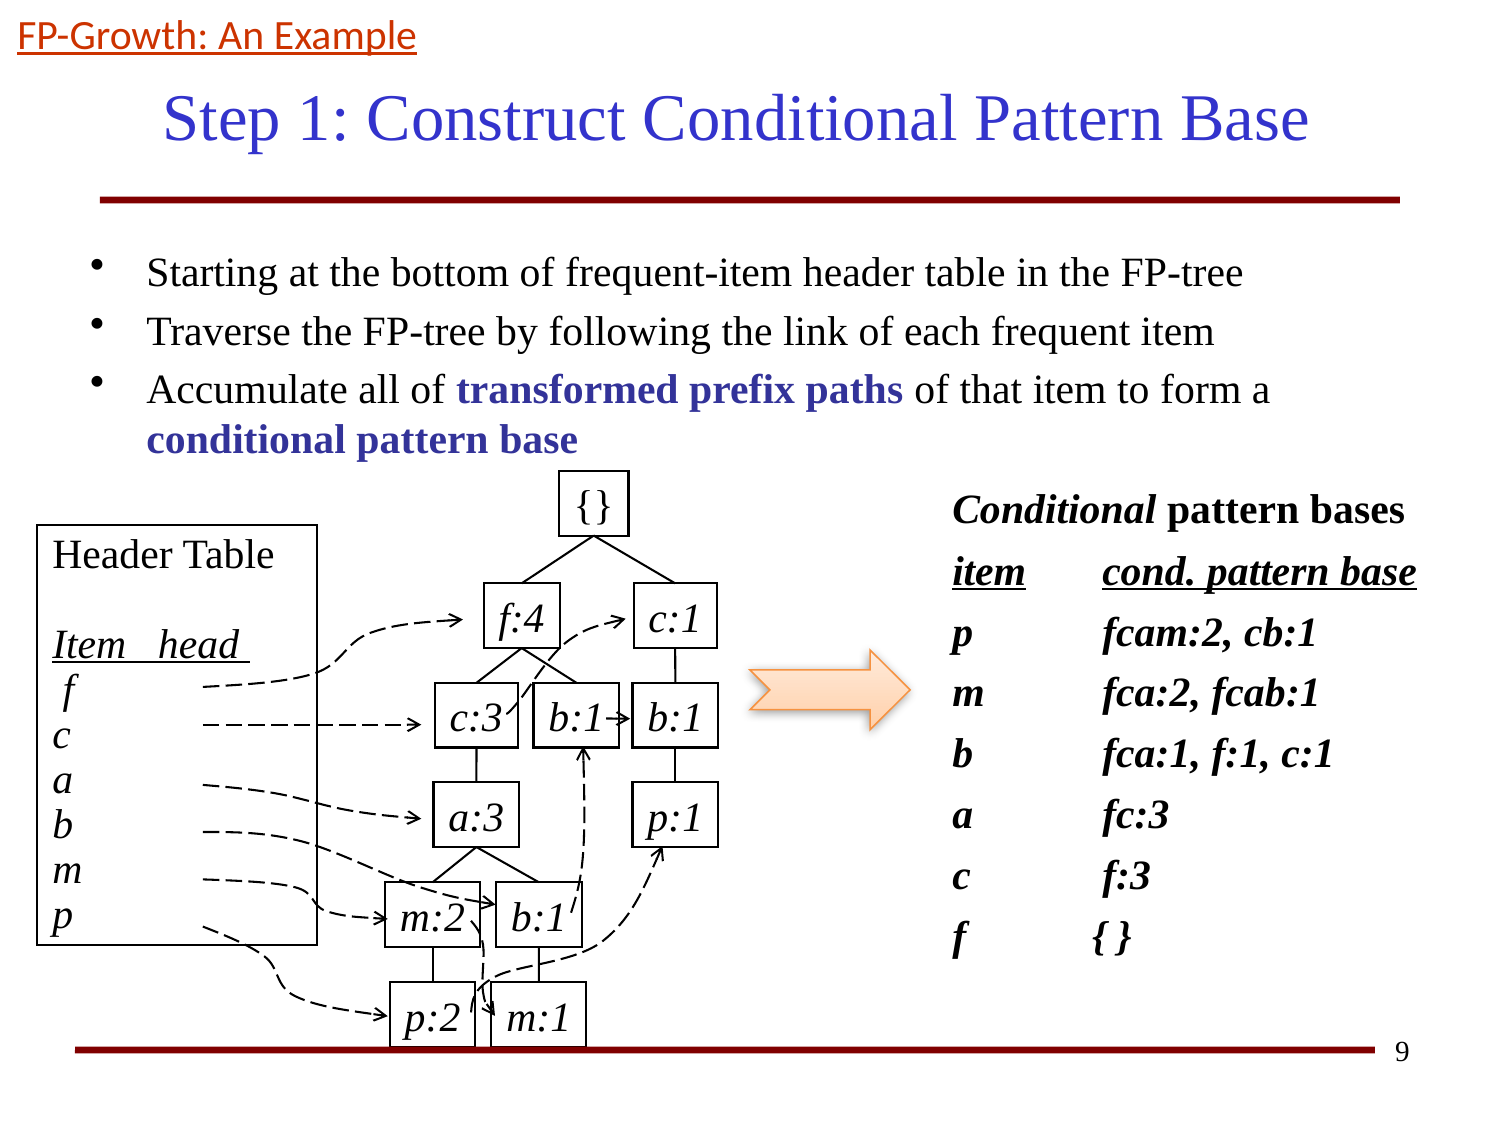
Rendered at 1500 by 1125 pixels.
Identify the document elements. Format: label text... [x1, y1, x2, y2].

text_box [594, 537, 676, 584]
text_box Header Table Item head f c a b m p [37, 524, 318, 945]
text_box [480, 996, 496, 1016]
title Step 1: Construct Conditional Pattern Base [24, 62, 1451, 176]
text_box [470, 920, 487, 984]
slide_number 9 [1074, 1024, 1426, 1103]
text_box a:3 [433, 782, 520, 847]
text_box [749, 650, 911, 730]
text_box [432, 849, 474, 883]
text_box p:1 [632, 782, 719, 848]
text_box [470, 957, 534, 1013]
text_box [476, 650, 519, 684]
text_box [521, 537, 594, 584]
text_box Conditional pattern bases item cond. pattern base p fcam:2, cb:1 m fca:2, fcab:1 b fca:1, f:1, c:1 a fc:3 c f:3 f { } [937, 474, 1484, 966]
text_box [506, 691, 535, 714]
text_box [202, 717, 422, 732]
text_box [202, 879, 388, 926]
text_box [540, 846, 664, 964]
text_box m:2 [385, 882, 481, 948]
text_box [606, 711, 631, 726]
text_box c:1 [633, 583, 717, 649]
text_box [202, 784, 422, 825]
text_box m:1 [491, 982, 587, 1047]
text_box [476, 849, 540, 883]
list Starting at the bottom of frequent-item header table in the FP-tree Traverse the FP-tree by following the link of each frequent item Accumulate all of transformed prefix paths of that item to form a conditional pattern base [74, 237, 1372, 476]
text_box p:2 [389, 982, 476, 1047]
text_box [202, 613, 463, 688]
text_box [559, 615, 626, 656]
text_box [202, 831, 496, 910]
text_box FP-Growth: An Example [2, 0, 433, 65]
text_box c:3 [434, 682, 519, 748]
text_box [202, 926, 388, 1022]
text_box b:1 [496, 882, 582, 948]
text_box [521, 650, 577, 684]
text_box {} [558, 470, 629, 536]
text_box b:1 [632, 682, 719, 748]
text_box [570, 746, 591, 913]
text_box f:4 [483, 583, 560, 648]
text_box b:1 [533, 682, 620, 748]
